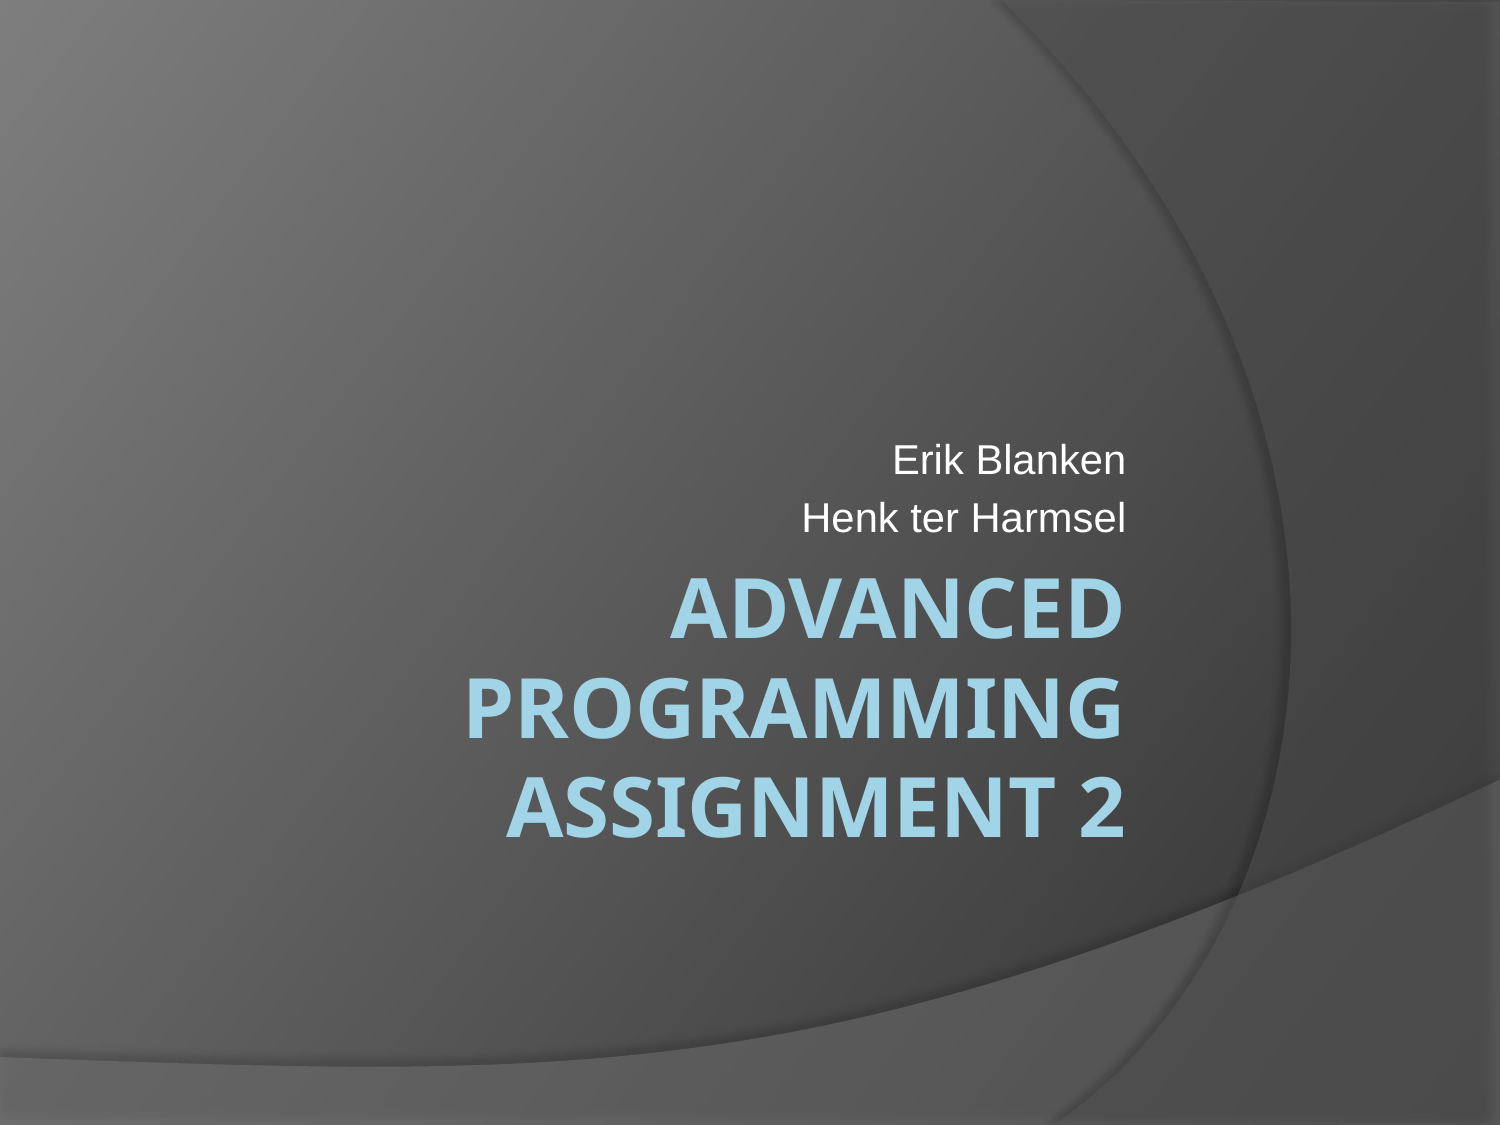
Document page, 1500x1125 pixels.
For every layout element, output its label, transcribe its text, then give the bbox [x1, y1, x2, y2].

title advanced Programming Assignment 2 [70, 547, 1134, 925]
subtitle Erik Blanken Henk ter Harmsel [71, 253, 1134, 541]
